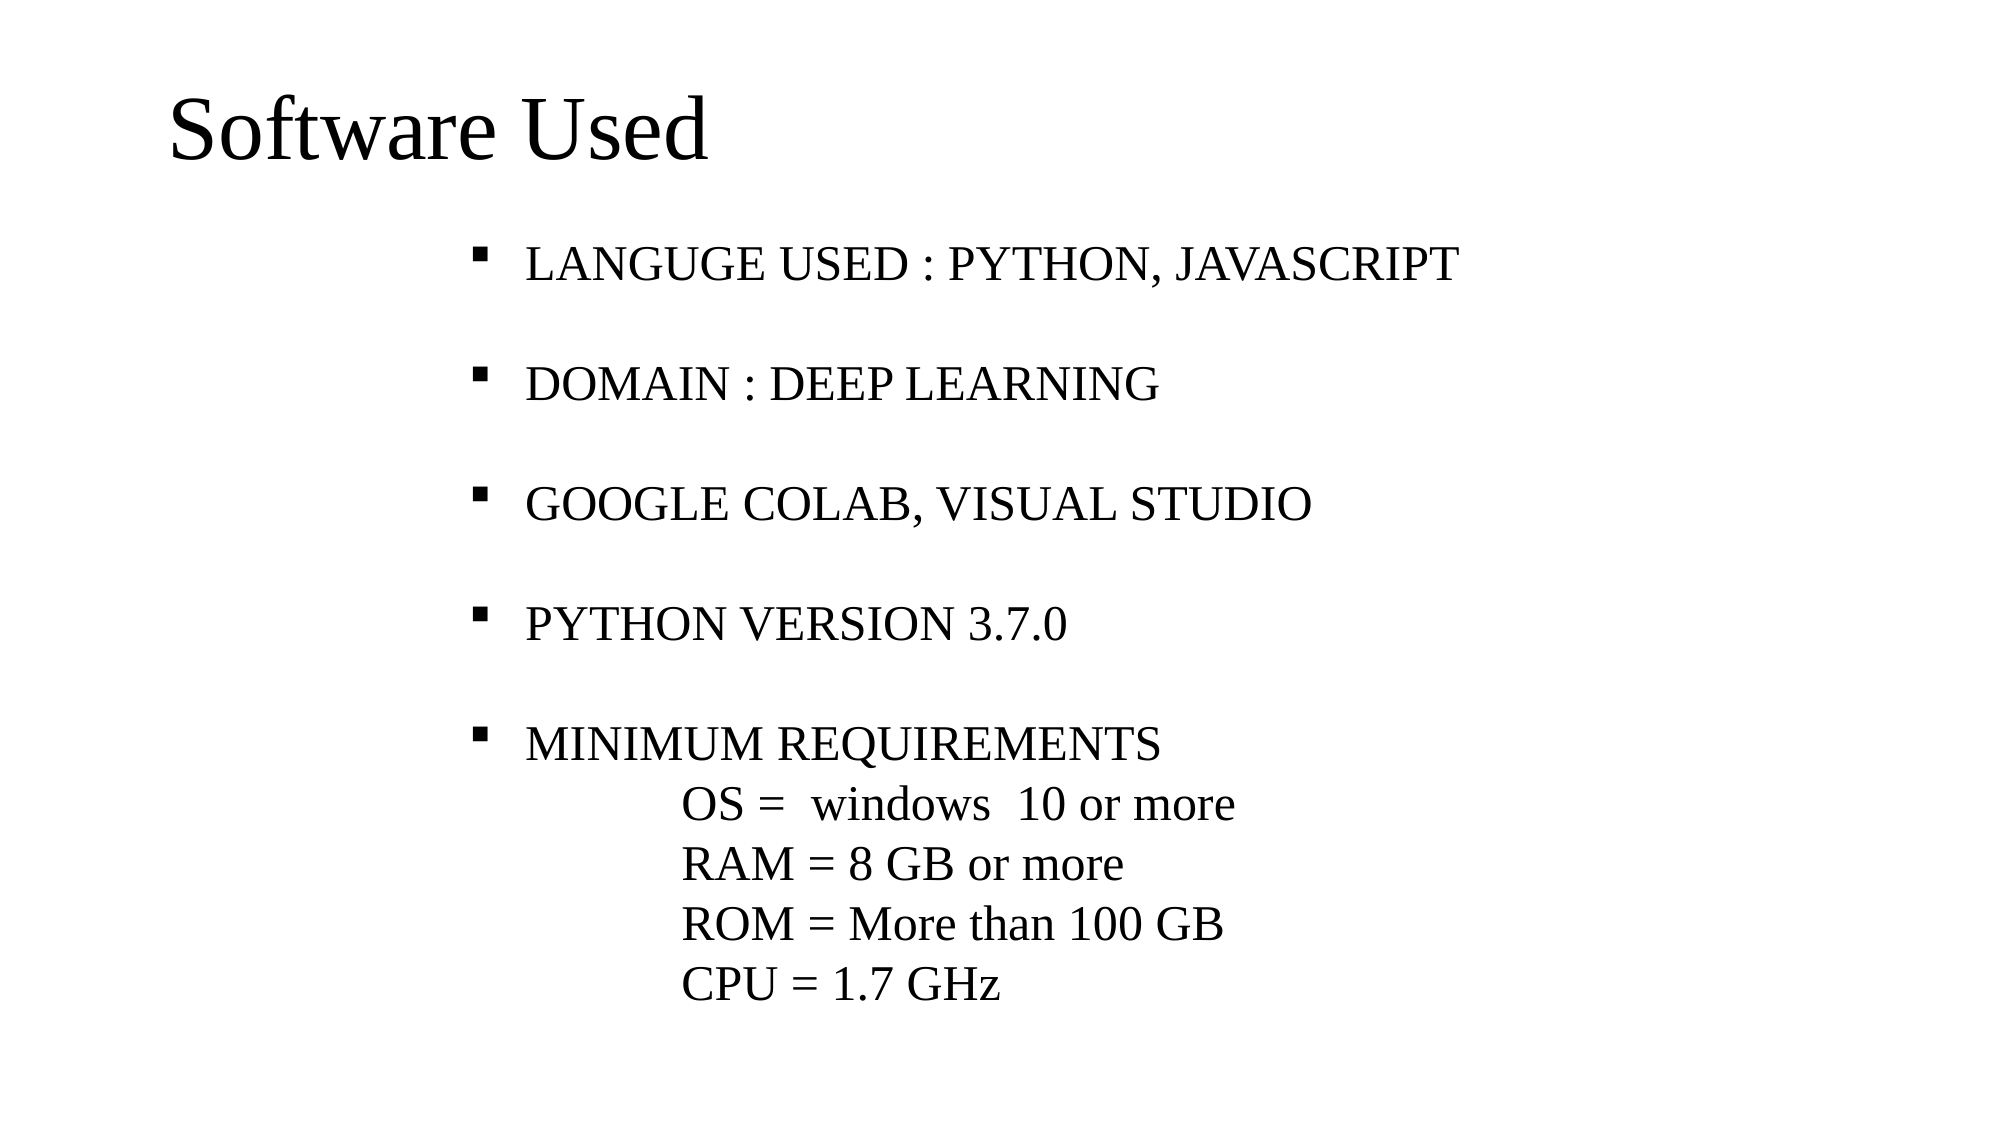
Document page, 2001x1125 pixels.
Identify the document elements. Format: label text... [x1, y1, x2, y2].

title Software Used [152, 60, 757, 201]
text_box LANGUGE USED : PYTHON, JAVASCRIPT DOMAIN : DEEP LEARNING GOOGLE COLAB, VISUAL STUDIO PYTHON VERSION 3.7.0 MINIMUM REQUIREMENTS OS = windows 10 or more RAM = 8 GB or more ROM = More than 100 GB CPU = 1.7 GHz [454, 223, 1649, 1018]
